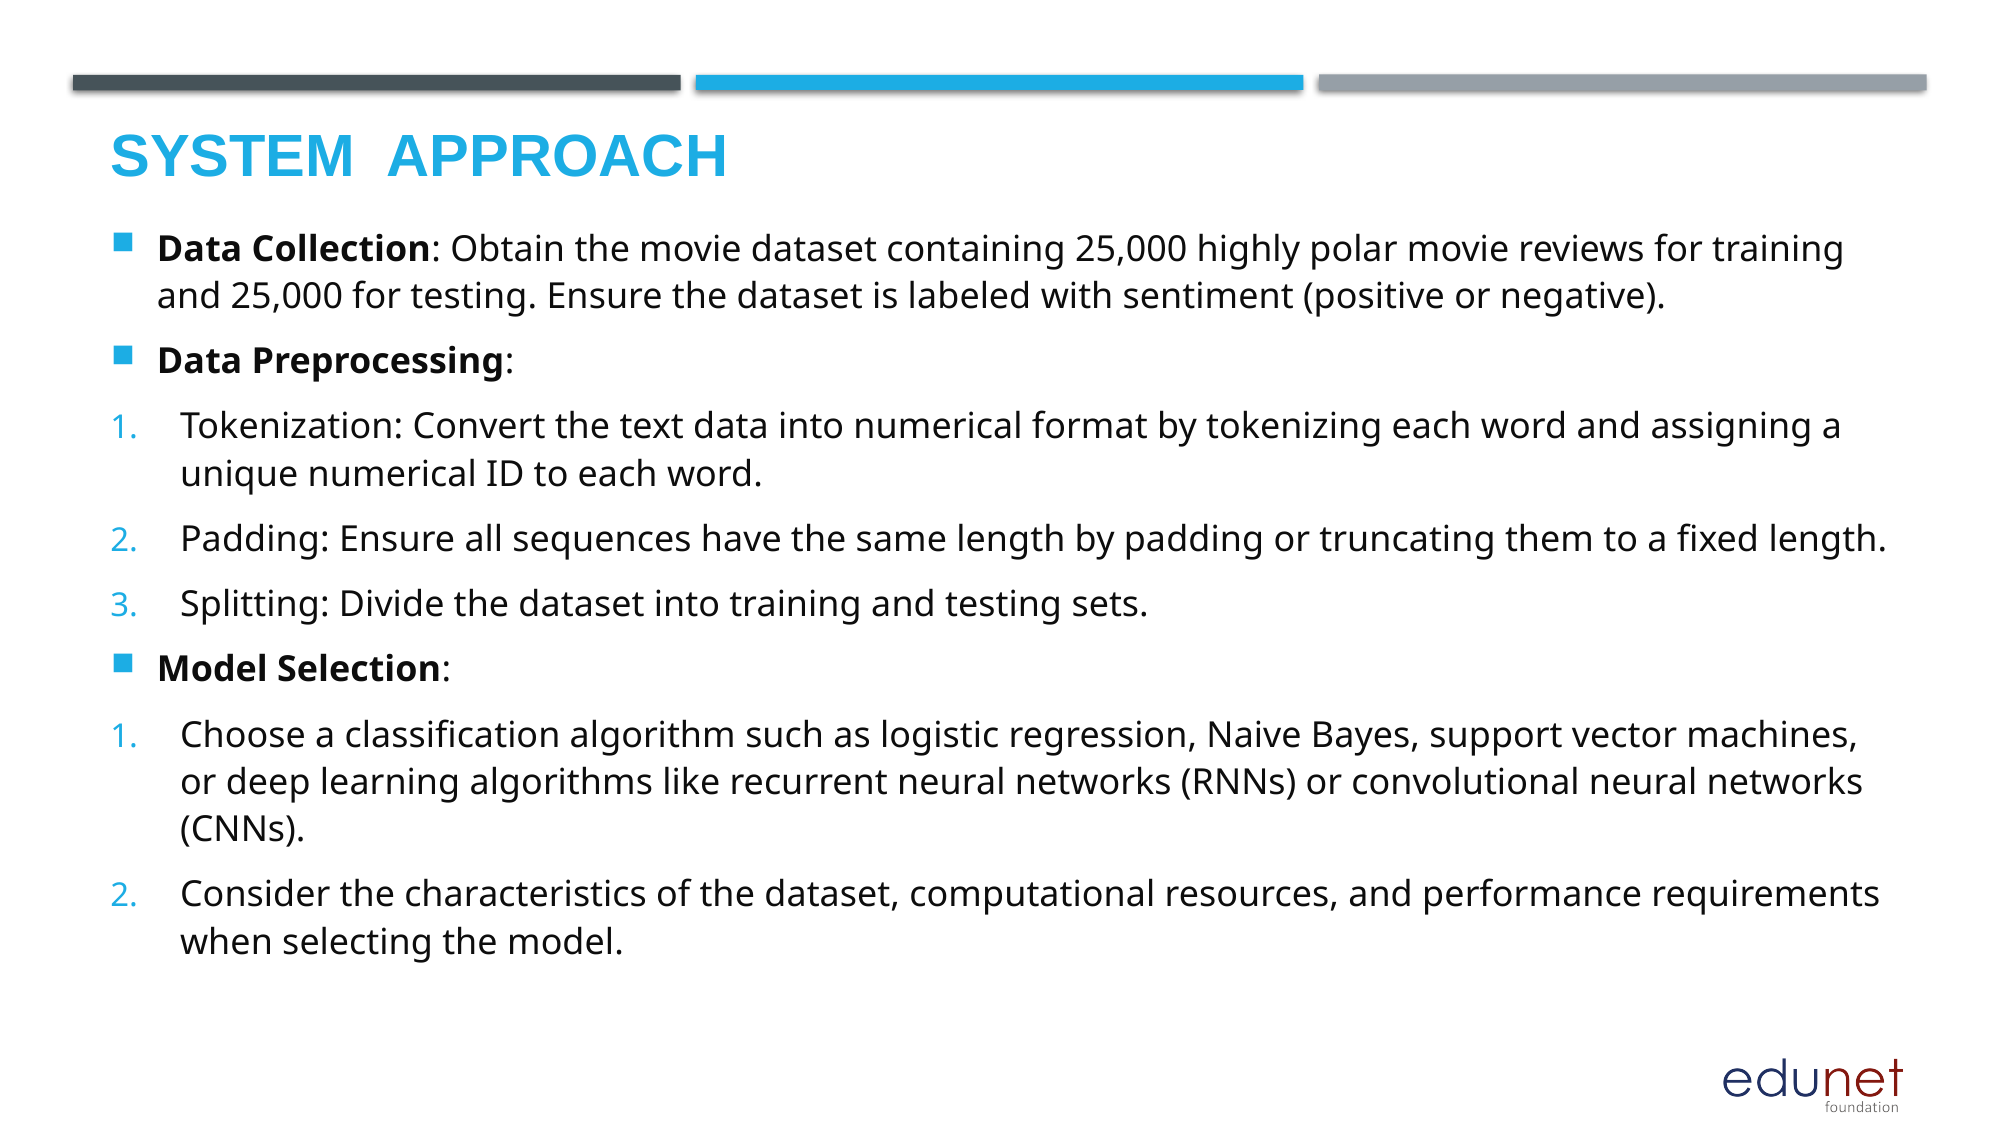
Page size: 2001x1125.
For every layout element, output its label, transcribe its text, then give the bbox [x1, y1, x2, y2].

title System Approach [95, 108, 1905, 196]
picture [1719, 1056, 1905, 1116]
list Data Collection: Obtain the movie dataset containing 25,000 highly polar movie reviews for training and 25,000 for testing. Ensure the dataset is labeled with sentiment (positive or negative). Data Preprocessing: Tokenization: Convert the text data into numerical format by tokenizing each word and assigning a unique numerical ID to each word. Padding: Ensure all sequences have the same length by padding or truncating them to a fixed length. Splitting: Divide the dataset into training and testing sets. Model Selection: Choose a classification algorithm such as logistic regression, Naive Bayes, support vector machines, or deep learning algorithms like recurrent neural networks (RNNs) or convolutional neural networks (CNNs). Consider the characteristics of the dataset, computational resources, and performance requirements when selecting the model. [95, 213, 1905, 981]
